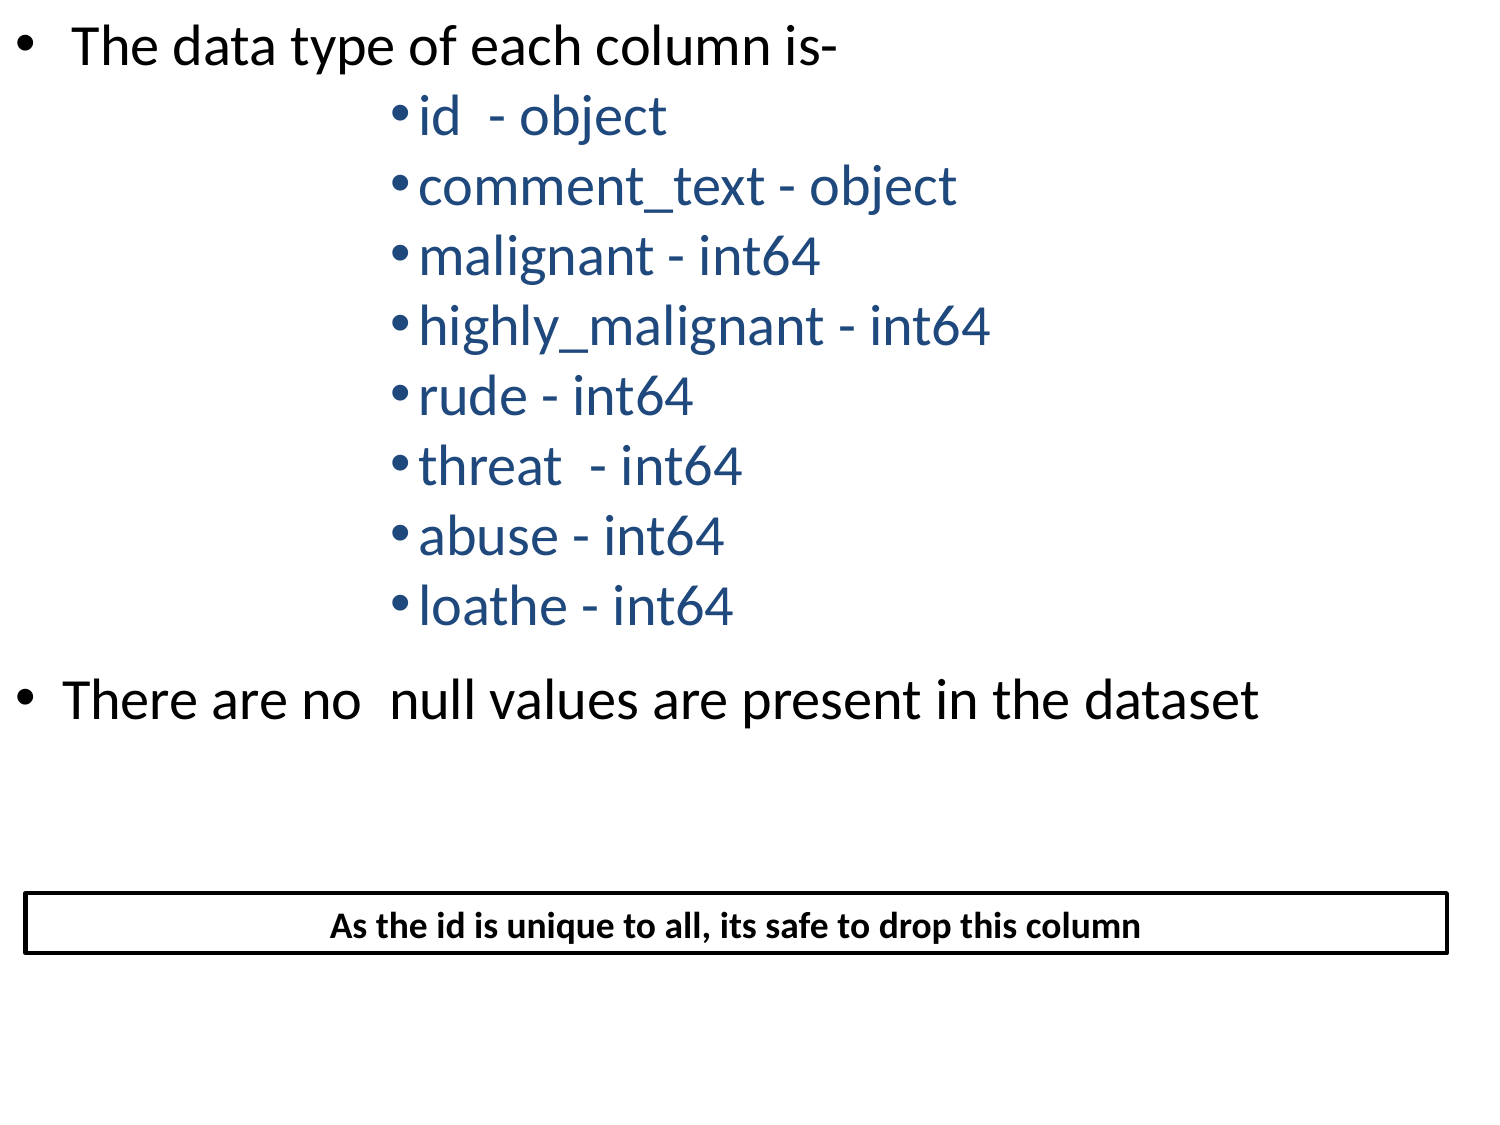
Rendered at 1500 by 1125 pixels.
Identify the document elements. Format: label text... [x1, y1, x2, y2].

text_box As the id is unique to all, its safe to drop this column [23, 891, 1449, 955]
text_box The data type of each column is- id - object comment_text - object malignant - int64 highly_malignant - int64 rude - int64 threat - int64 abuse - int64 loathe - int64 [0, 0, 1023, 645]
text_box There are no null values are present in the dataset [0, 653, 1500, 739]
